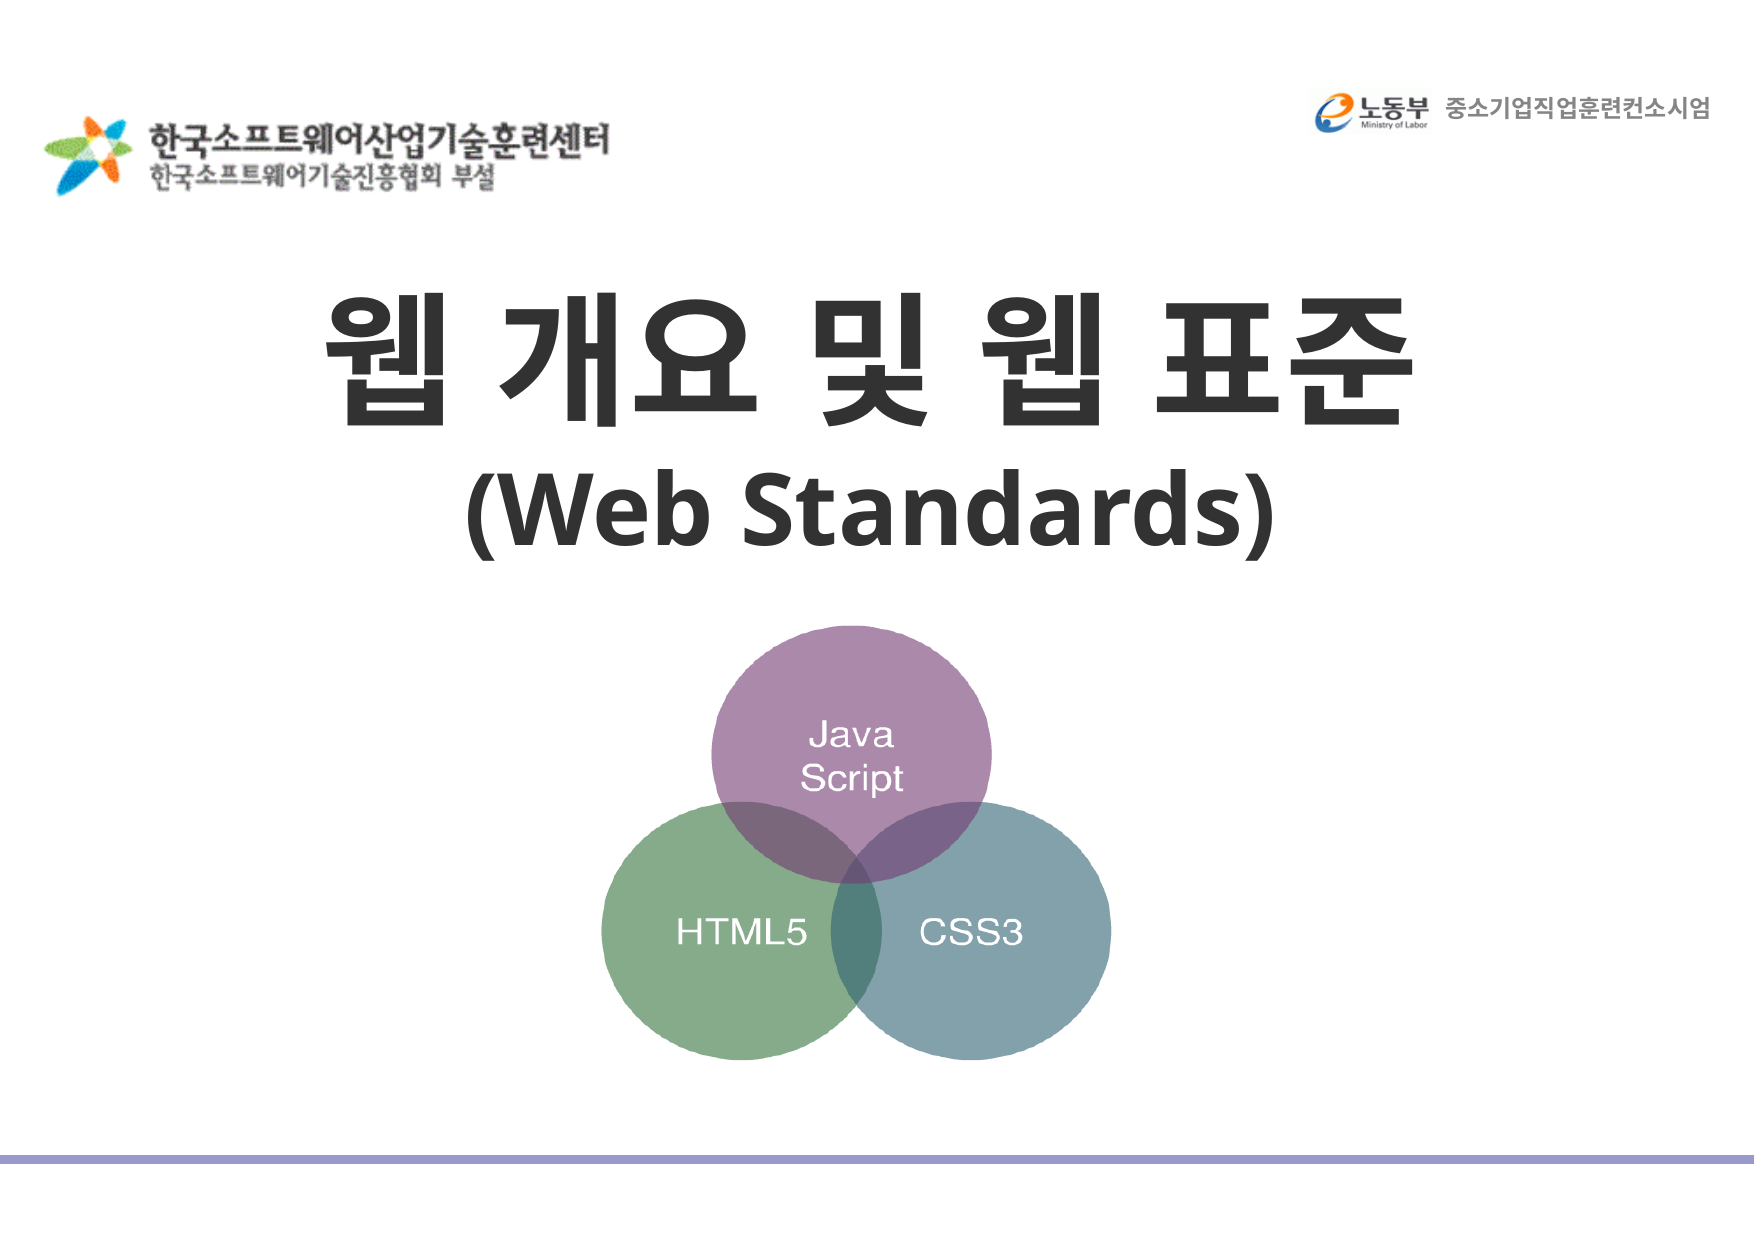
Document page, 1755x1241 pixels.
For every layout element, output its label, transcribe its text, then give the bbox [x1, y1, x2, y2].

text_box [1307, 88, 1433, 134]
text_box [576, 621, 1128, 1073]
text_box 중소기업직업훈련컨소시엄 [1442, 93, 1738, 123]
text_box 웹 개요 및 웹 표준 (Web Standards) [189, 270, 1552, 566]
text_box [31, 106, 620, 208]
